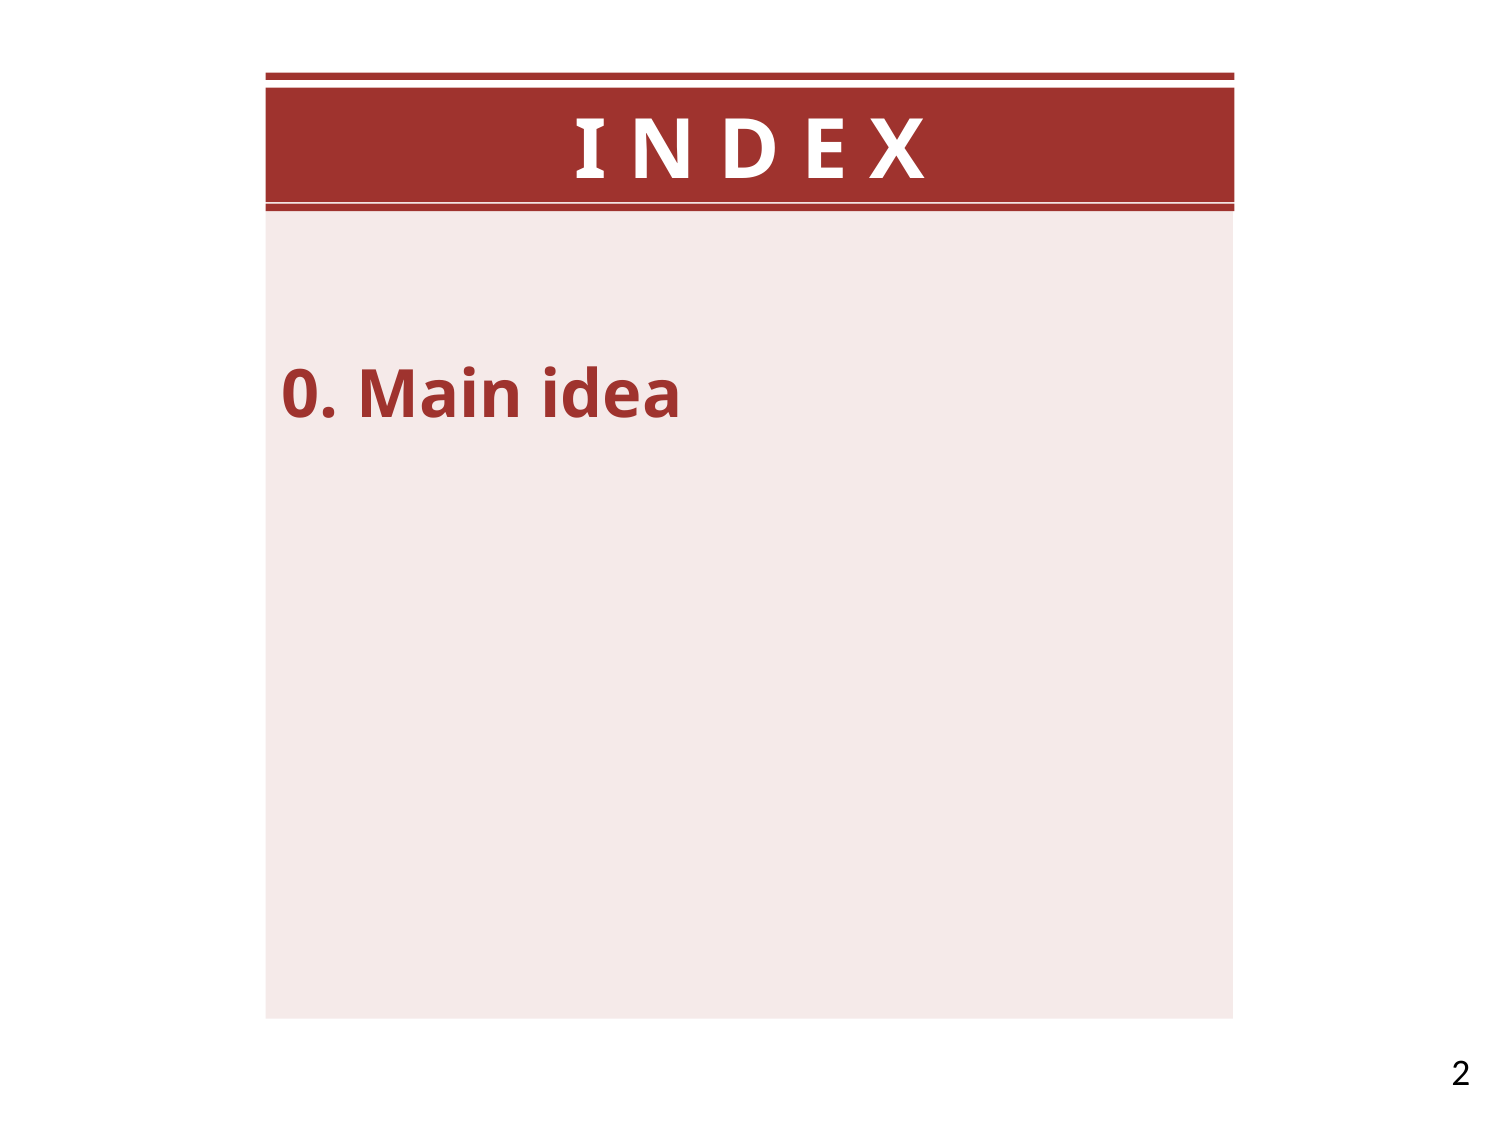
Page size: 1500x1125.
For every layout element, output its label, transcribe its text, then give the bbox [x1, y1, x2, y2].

text_box 0. Main idea [266, 210, 1237, 571]
text_box [265, 212, 1234, 1020]
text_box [265, 72, 1235, 212]
slide_number 2 [1147, 1040, 1486, 1100]
